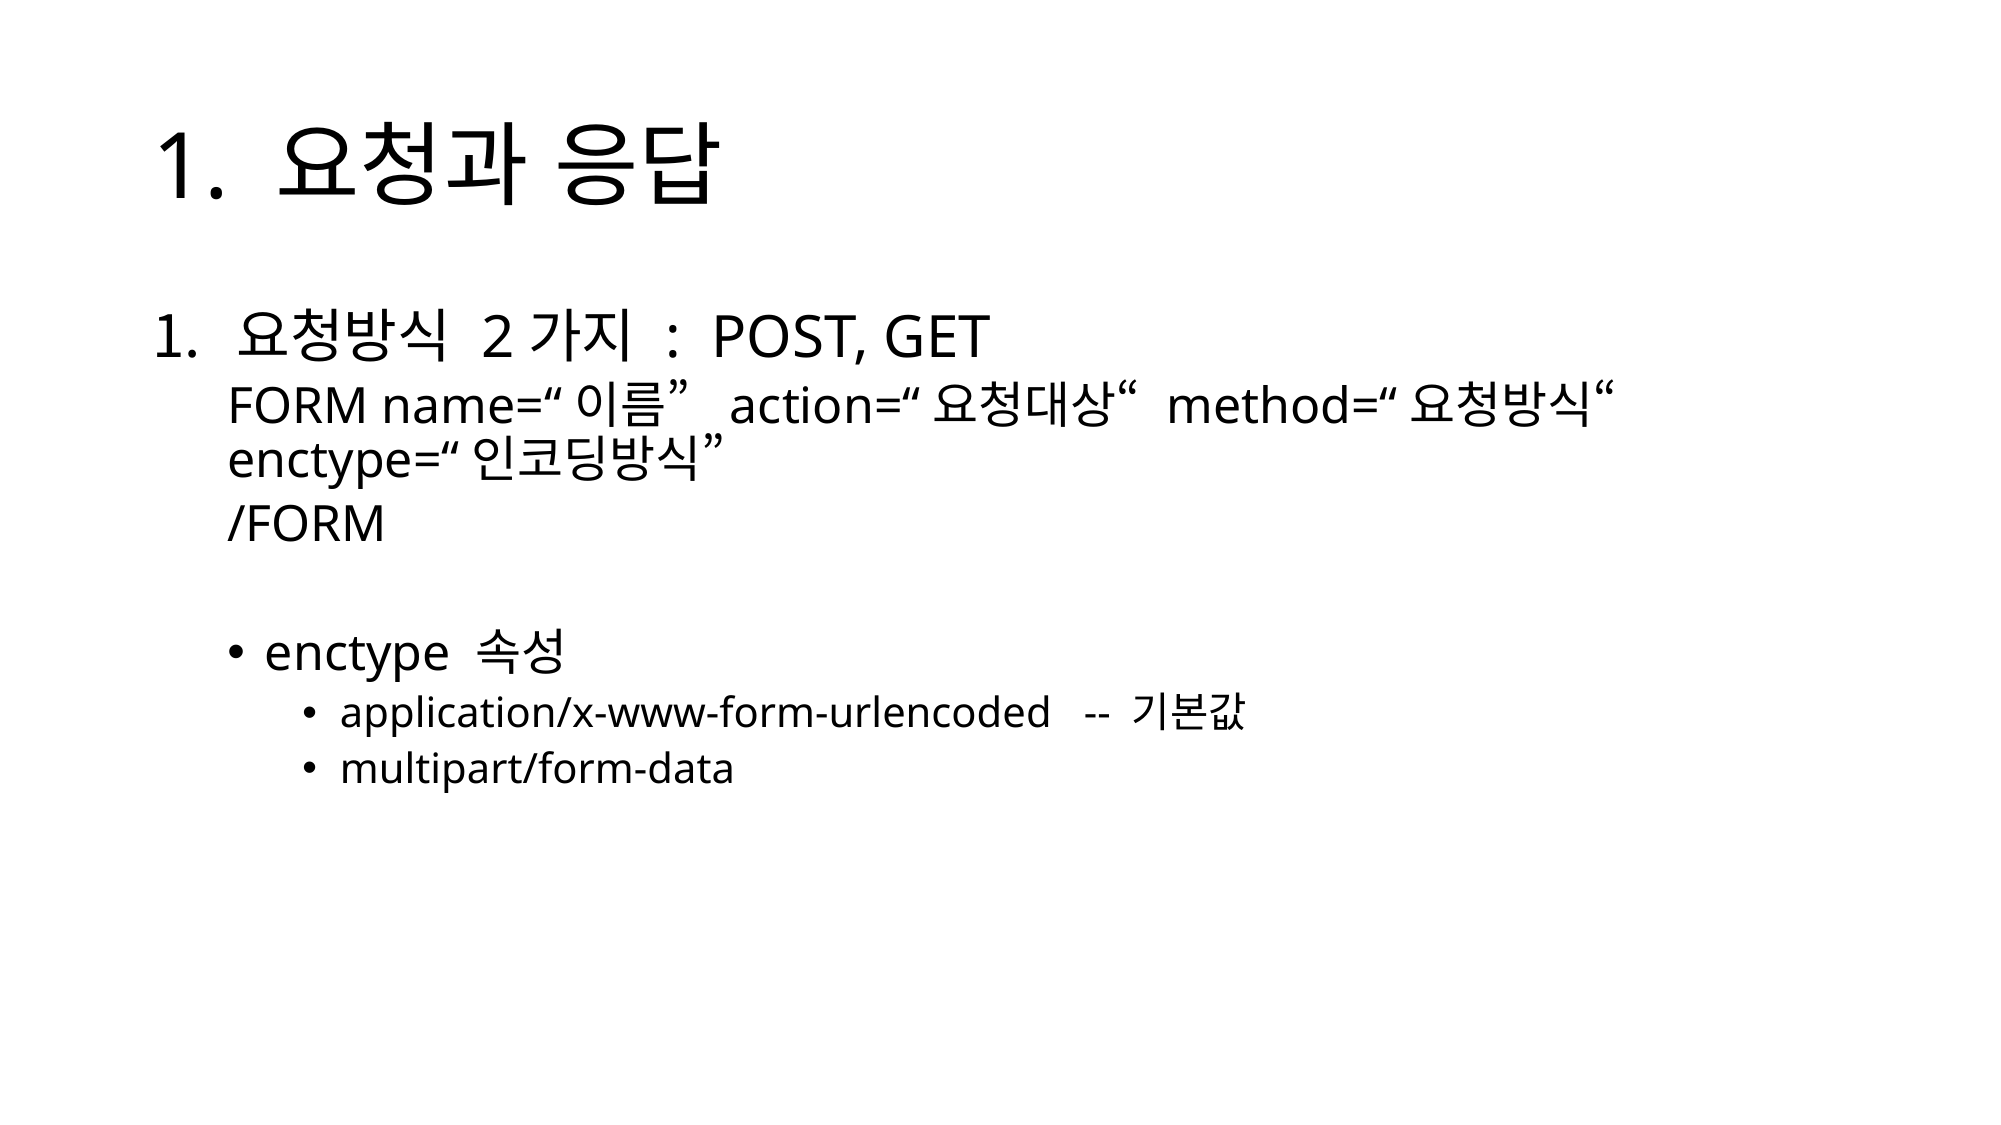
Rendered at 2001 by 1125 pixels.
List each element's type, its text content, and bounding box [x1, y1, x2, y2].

title 1. 요청과 응답 [137, 59, 1863, 278]
list 요청방식 2가지 : POST, GET FORM name=“이름” action=“요청대상“ method=“요청방식“ enctype=“인코딩방식” /FORM enctype 속성 application/x-www-form-urlencoded -- 기본값 multipart/form-data [137, 299, 1863, 1014]
